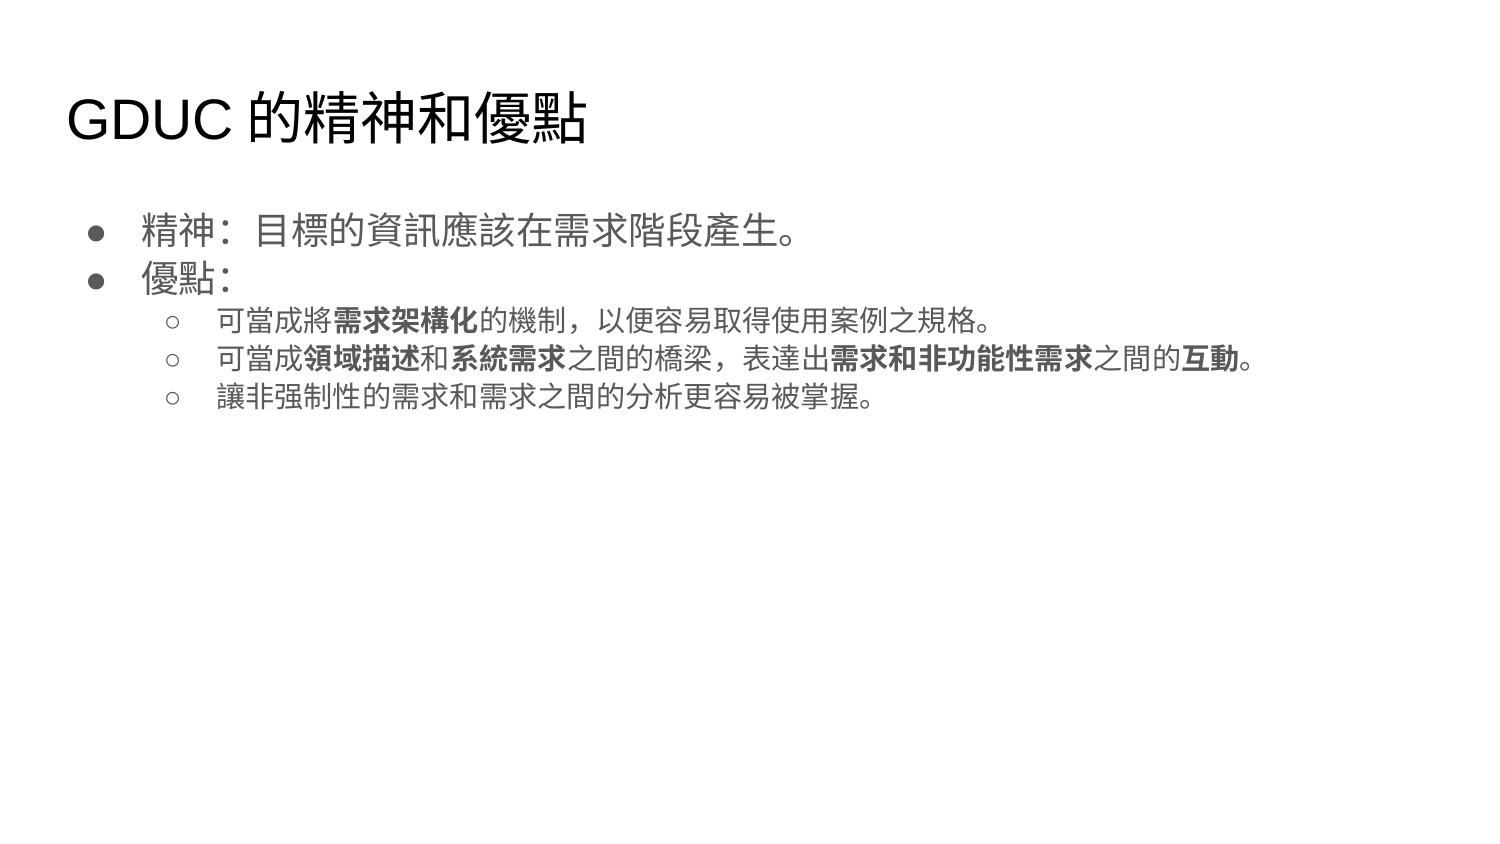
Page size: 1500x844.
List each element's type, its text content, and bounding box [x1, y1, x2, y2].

list 精神：目標的資訊應該在需求階段產生。 優點： 可當成將需求架構化的機制，以便容易取得使用案例之規格。 可當成領域描述和系統需求之間的橋梁，表達出需求和非功能性需求之間的互動。 讓非强制性的需求和需求之間的分析更容易被掌握。 [51, 189, 1449, 750]
title GDUC的精神和優點 [51, 72, 1449, 167]
